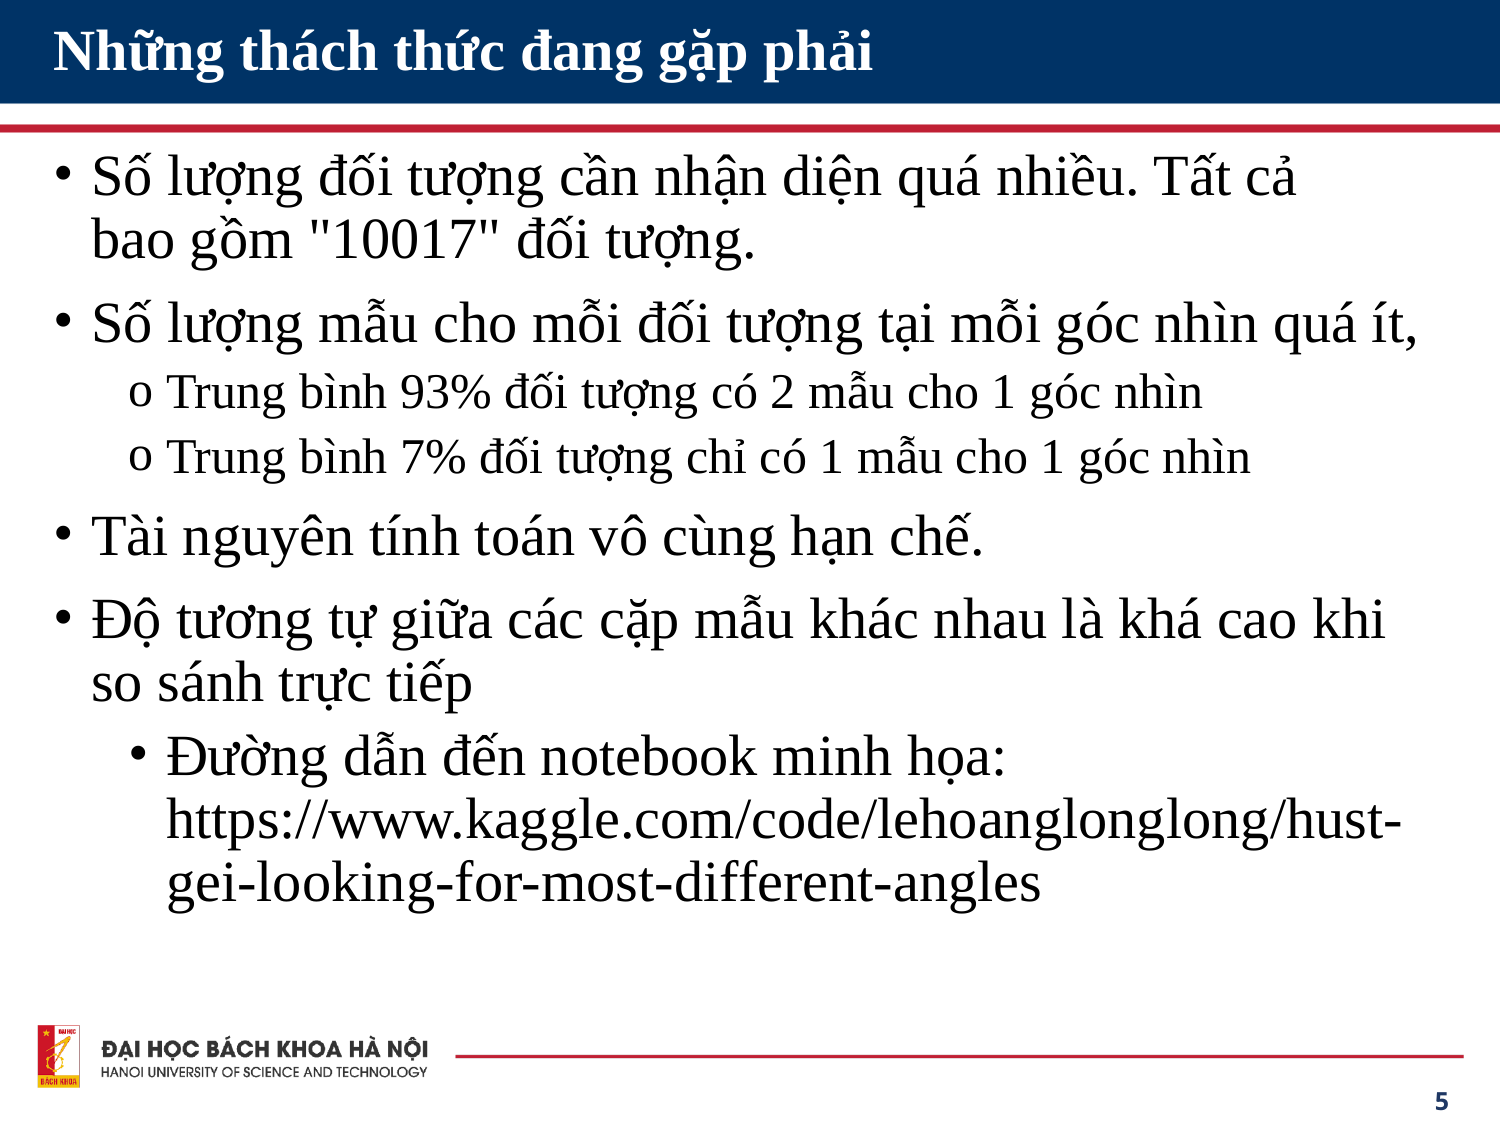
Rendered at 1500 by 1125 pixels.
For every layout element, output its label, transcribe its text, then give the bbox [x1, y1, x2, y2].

list Số lượng đối tượng cần nhận diện quá nhiều. Tất cả bao gồm "10017" đối tượng. Số lượng mẫu cho mỗi đối tượng tại mỗi góc nhìn quá ít, Trung bình 93% đối tượng có 2 mẫu cho 1 góc nhìn Trung bình 7% đối tượng chỉ có 1 mẫu cho 1 góc nhìn Tài nguyên tính toán vô cùng hạn chế. Độ tương tự giữa các cặp mẫu khác nhau là khá cao khi so sánh trực tiếp Đường dẫn đến notebook minh họa: https://www.kaggle.com/code/lehoanglonglong/hust-gei-looking-for-most-different-angles [38, 138, 1462, 1008]
title Những thách thức đang gặp phải [38, 12, 1462, 87]
picture [0, 0, 1500, 1125]
slide_number ‹#› [1126, 1078, 1464, 1125]
